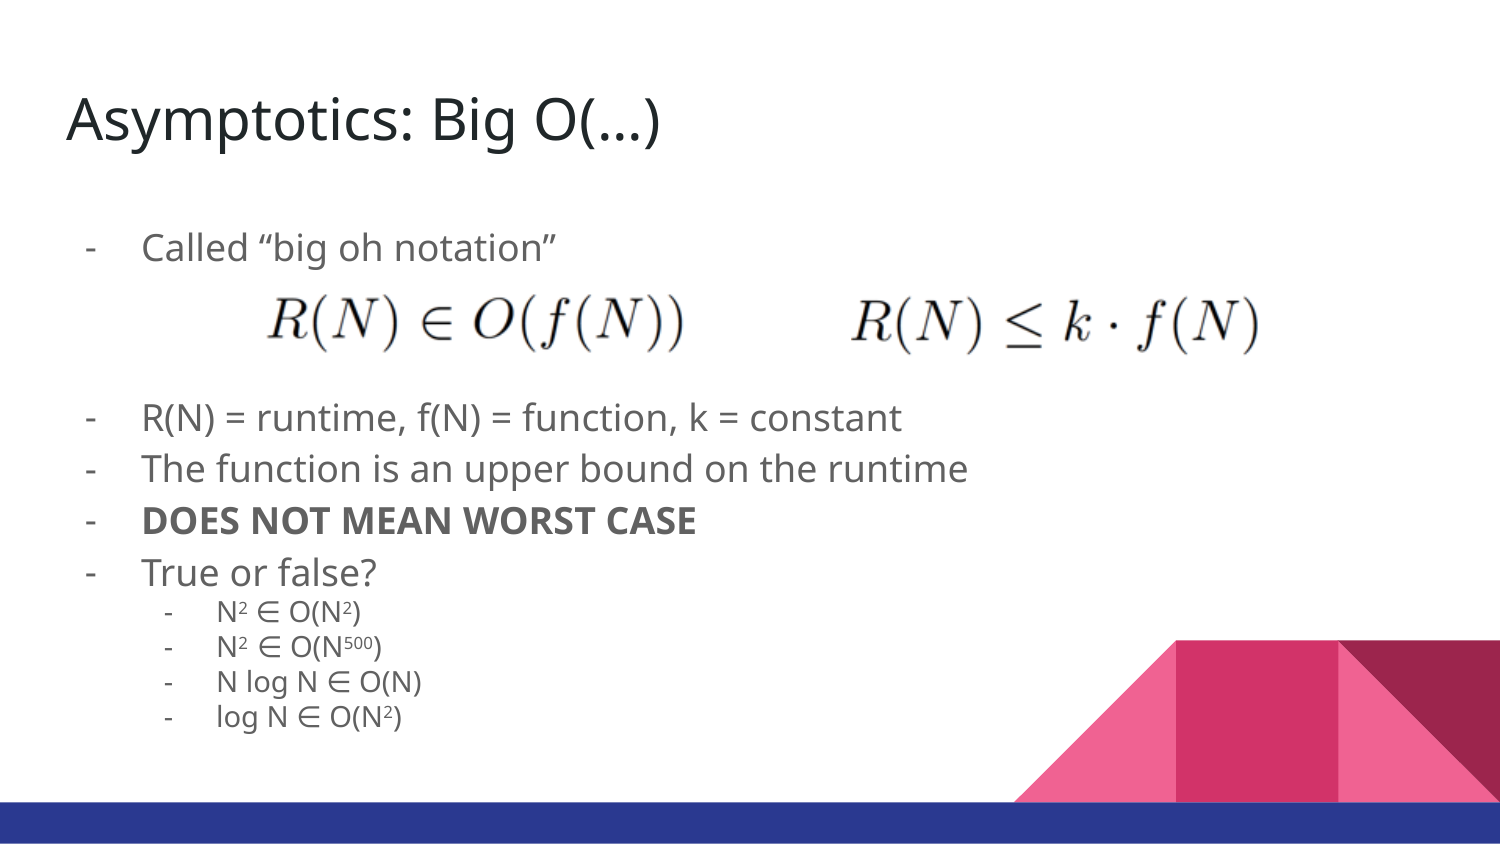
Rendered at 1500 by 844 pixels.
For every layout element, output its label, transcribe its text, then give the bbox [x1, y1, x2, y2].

picture [851, 282, 1272, 364]
title Asymptotics: Big O(...) [51, 67, 1449, 167]
list Called “big oh notation” R(N) = runtime, f(N) = function, k = constant The function is an upper bound on the runtime DOES NOT MEAN WORST CASE True or false? N2 ∈ O(N2) N2 ∈ O(N500) N log N ∈ O(N) log N ∈ O(N2) [51, 201, 1449, 750]
picture [264, 275, 707, 371]
